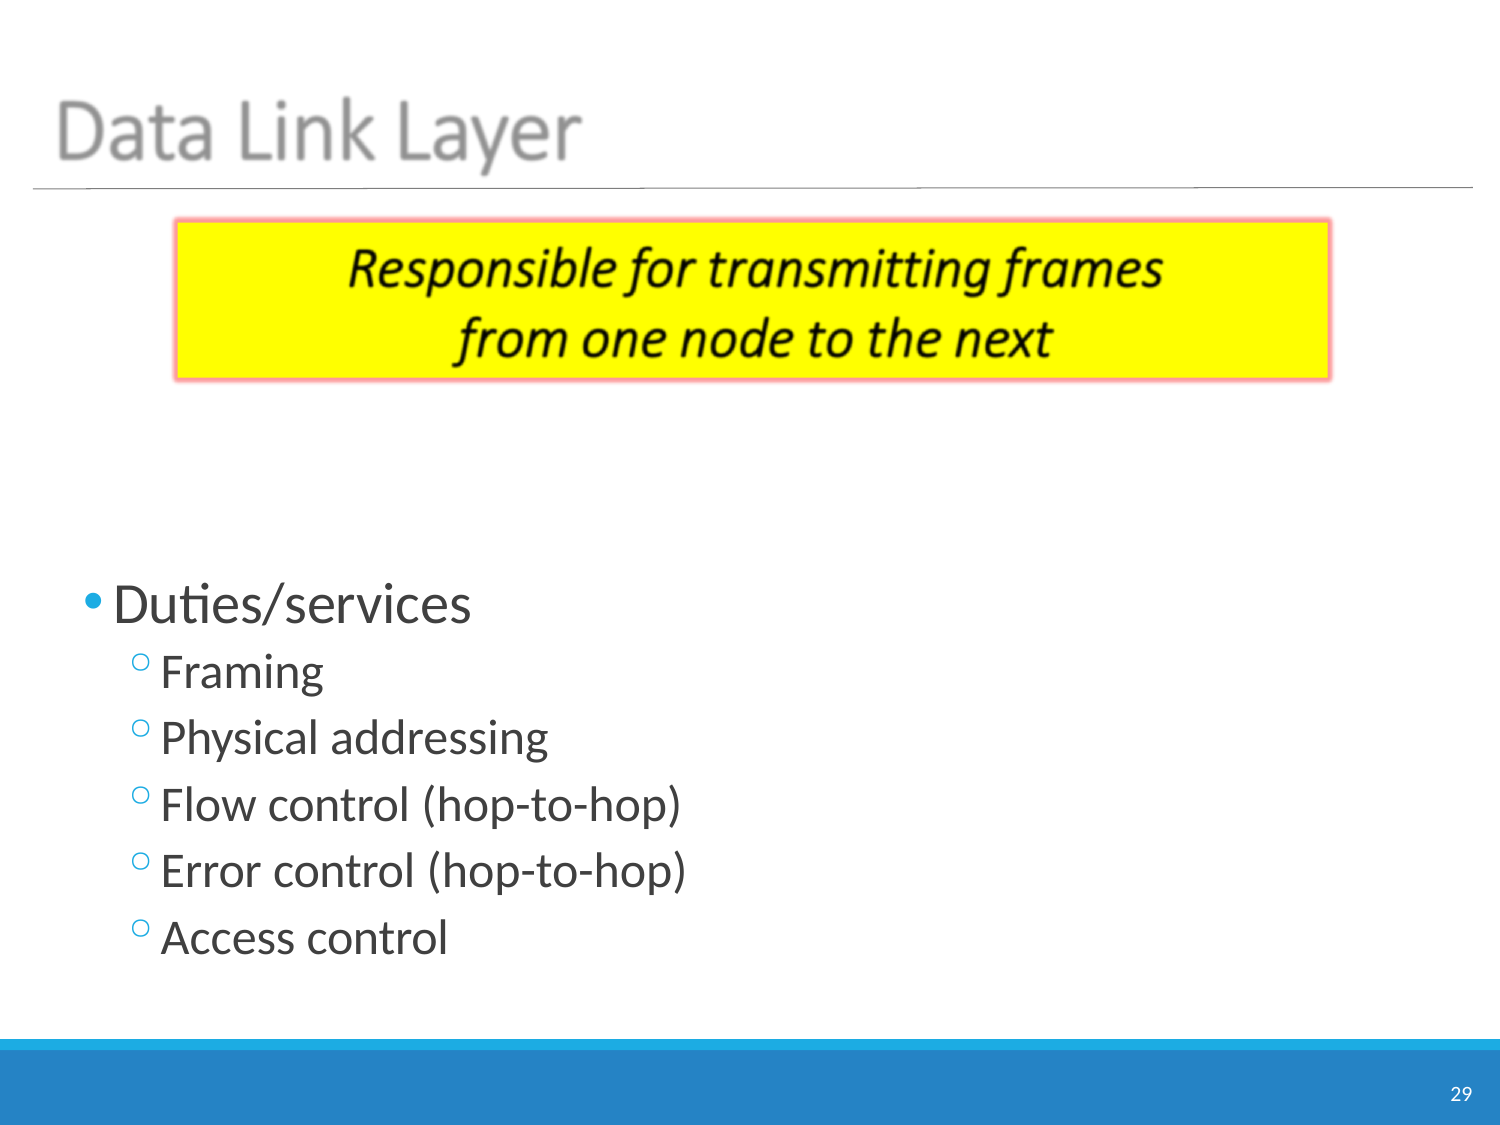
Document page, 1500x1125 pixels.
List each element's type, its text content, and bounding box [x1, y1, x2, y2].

slide_number 29 [1444, 1083, 1479, 1125]
picture [0, 40, 640, 244]
text_box Duties/services Framing Physical addressing Flow control (hop-to-hop) Error control (hop-to-hop) Access control [81, 252, 1164, 965]
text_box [165, 210, 1339, 411]
